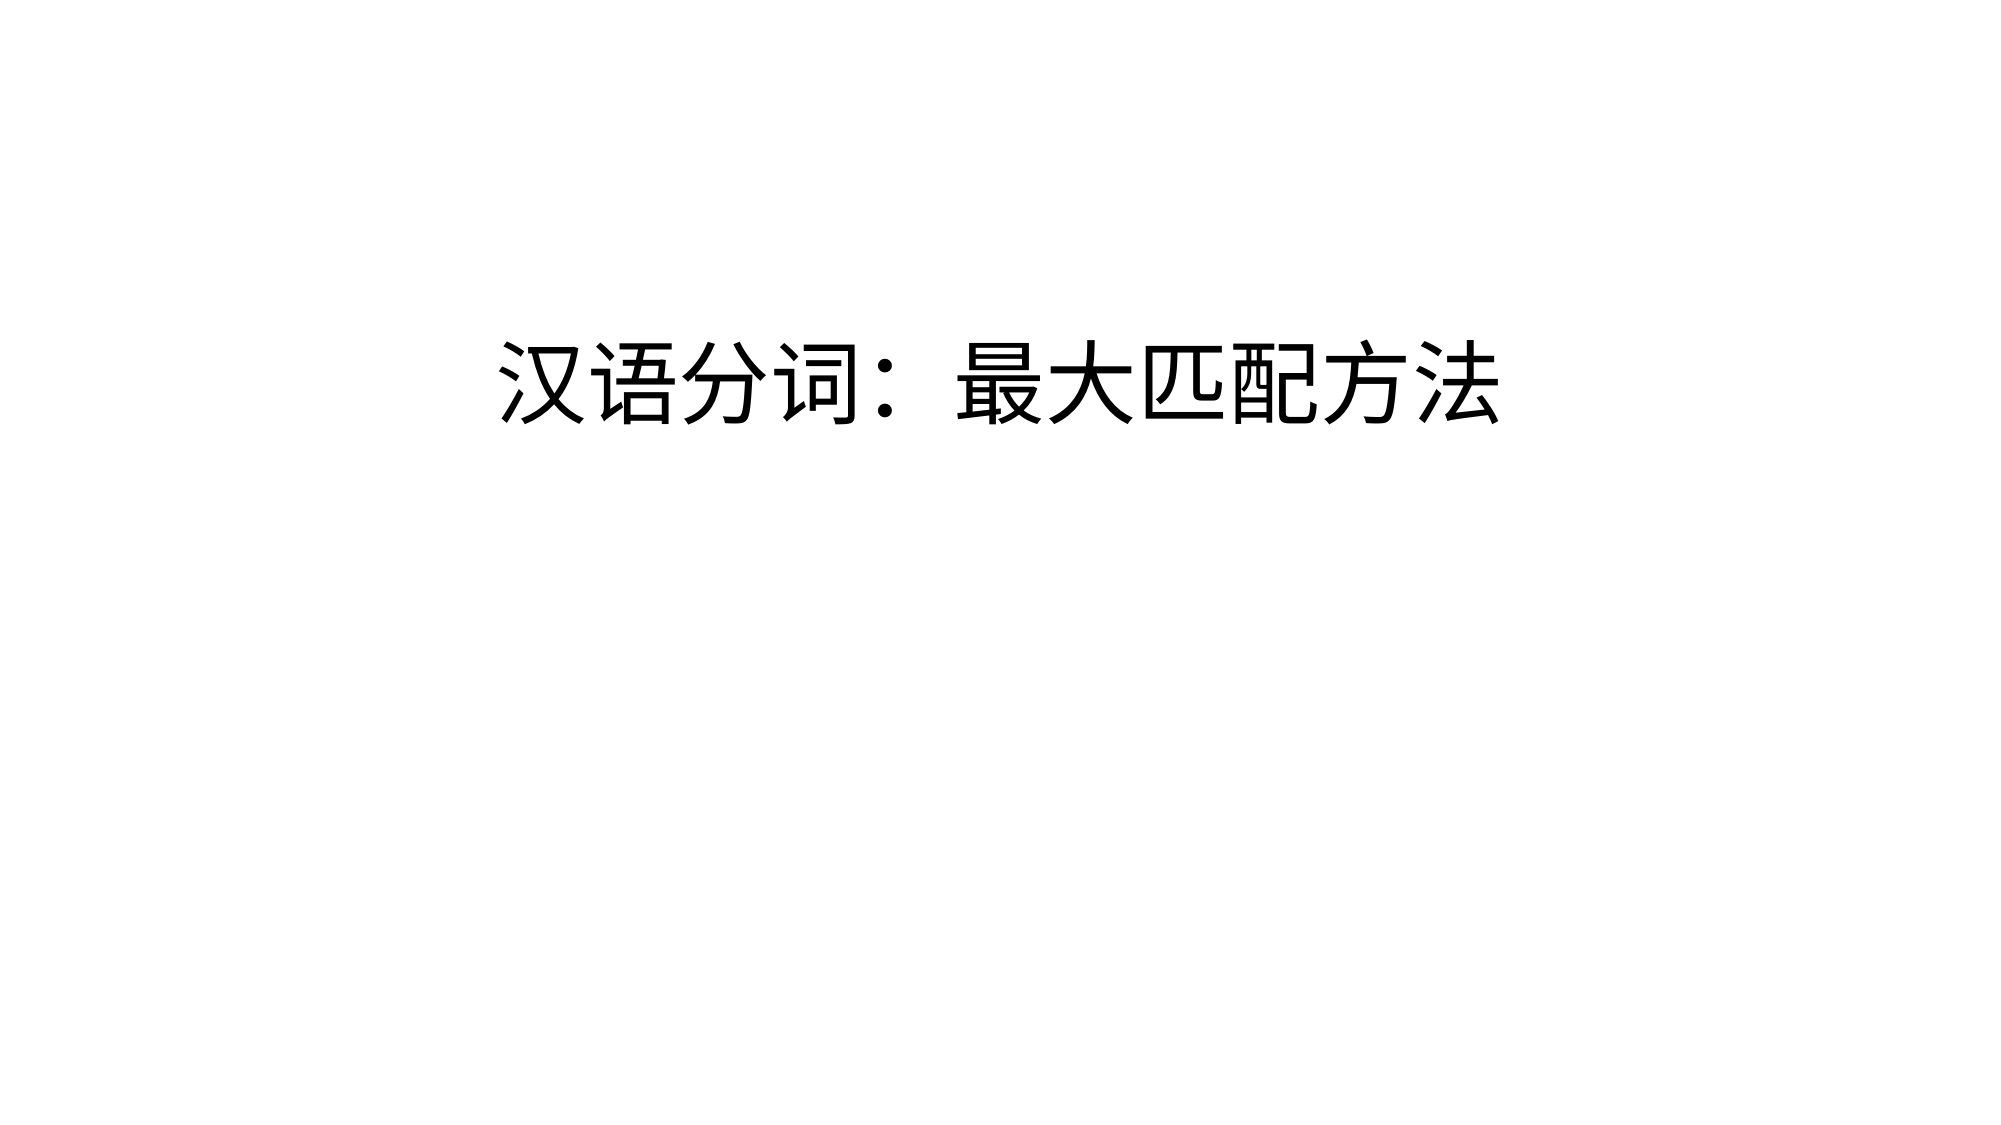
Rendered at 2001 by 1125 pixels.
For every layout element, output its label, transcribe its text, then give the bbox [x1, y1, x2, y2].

text_box 汉语分词：最大匹配方法 [391, 318, 1609, 444]
